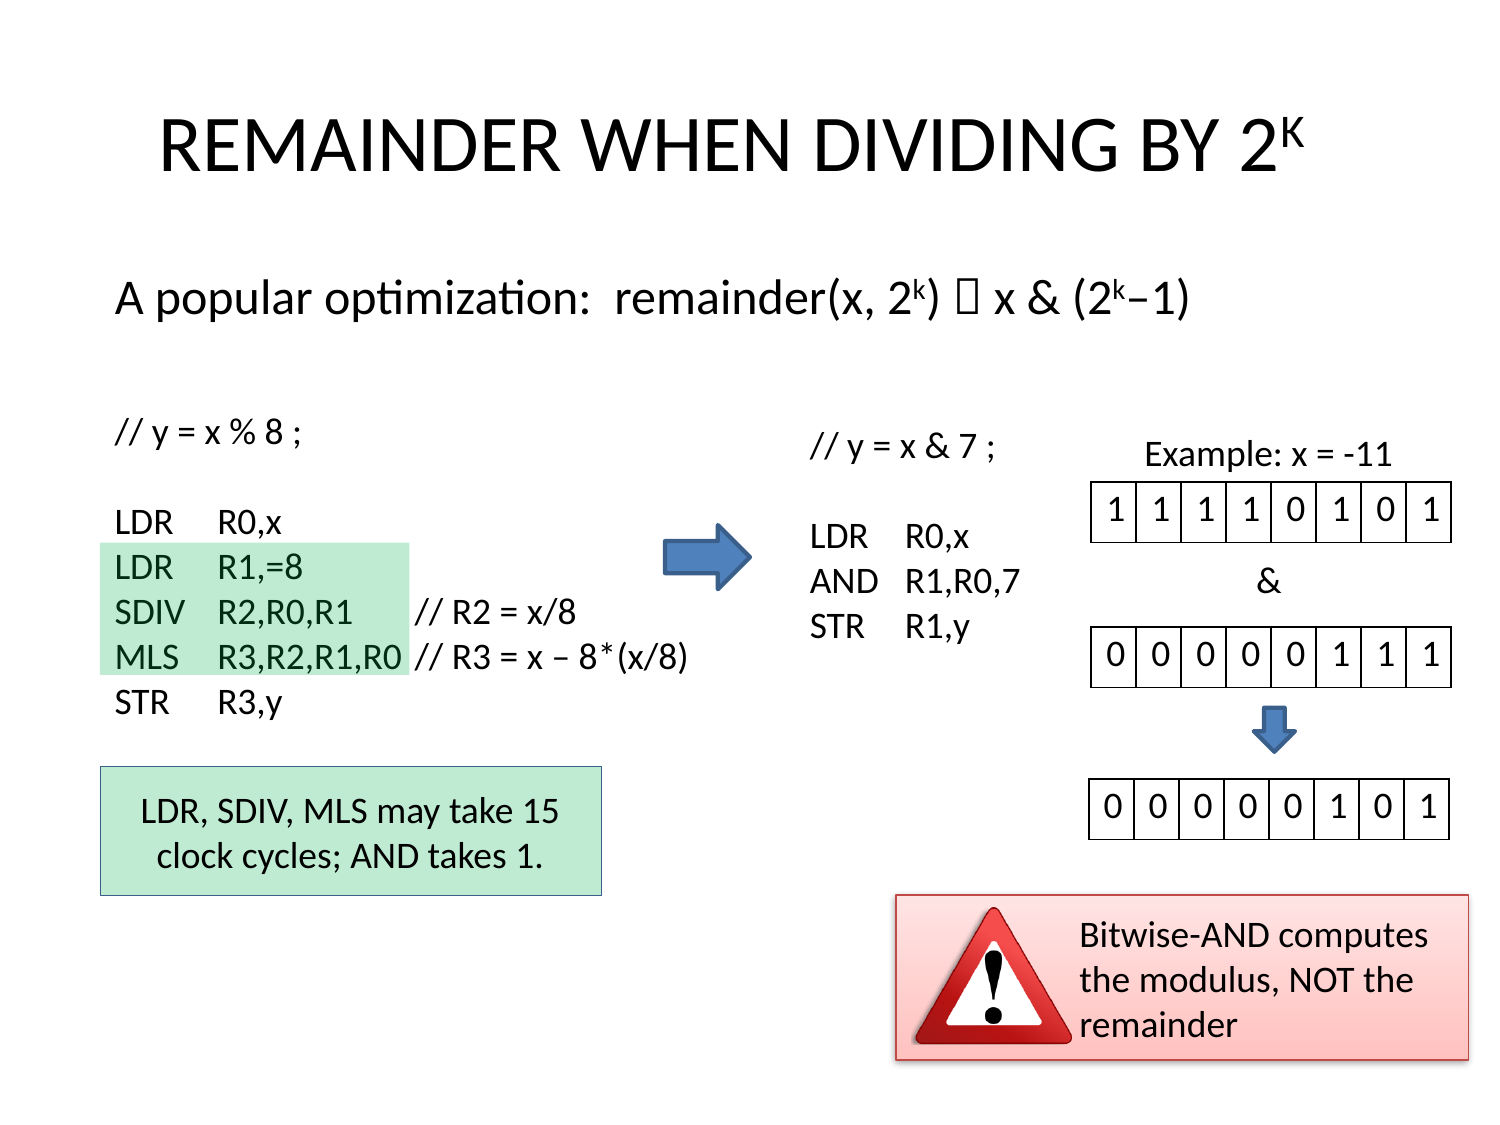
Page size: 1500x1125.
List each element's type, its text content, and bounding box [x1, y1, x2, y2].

table_header 0 [1182, 628, 1225, 687]
table_header 1 [1317, 483, 1360, 542]
table_header 1 [1407, 483, 1450, 542]
text_box & [1227, 548, 1310, 609]
table_header 0 [1360, 780, 1403, 839]
table_header 0 [1225, 780, 1268, 839]
table_header 0 [1272, 628, 1315, 687]
table_header 0 [1135, 780, 1178, 839]
table_header 1 [1182, 483, 1225, 542]
table_header 1 [1227, 483, 1270, 542]
table_header 0 [1270, 780, 1313, 839]
table_header 1 [1137, 483, 1180, 542]
text_box A popular optimization: remainder(x, 2k)  x & (2k–1) [99, 257, 1380, 333]
text_box // y = x % 8 ; LDR R0,x LDR R1,=8 SDIV R2,R0,R1 // R2 = x/8 MLS R3,R2,R1,R0 // R3 = x – 8*(x/8) STR R3,y [99, 399, 718, 775]
table_header 1 [1315, 780, 1358, 839]
title REMAINDER WHEN DIVIDING BY 2K [75, 45, 1425, 233]
table_header 1 [1092, 483, 1135, 542]
text_box Example: x = -11 [1086, 421, 1452, 481]
table_header 0 [1137, 628, 1180, 687]
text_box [895, 894, 1469, 1062]
table_header 1 [1317, 628, 1360, 687]
table_header 0 [1180, 780, 1223, 839]
text_box [98, 540, 412, 677]
table_header 1 [1362, 628, 1405, 687]
table_header 1 [1405, 780, 1448, 839]
text_box [662, 523, 753, 592]
text_box LDR, SDIV, MLS may take 15 clock cycles; AND takes 1. [98, 764, 603, 897]
table_header 0 [1092, 628, 1135, 687]
table_header 0 [1227, 628, 1270, 687]
table_header 1 [1407, 628, 1450, 687]
text_box // y = x & 7 ; LDR R0,x AND R1,R0,7 STR R1,y [794, 413, 1065, 698]
table_header 0 [1090, 780, 1133, 839]
table_header 0 [1272, 483, 1315, 542]
table_header 0 [1362, 483, 1405, 542]
text_box [1251, 705, 1297, 754]
